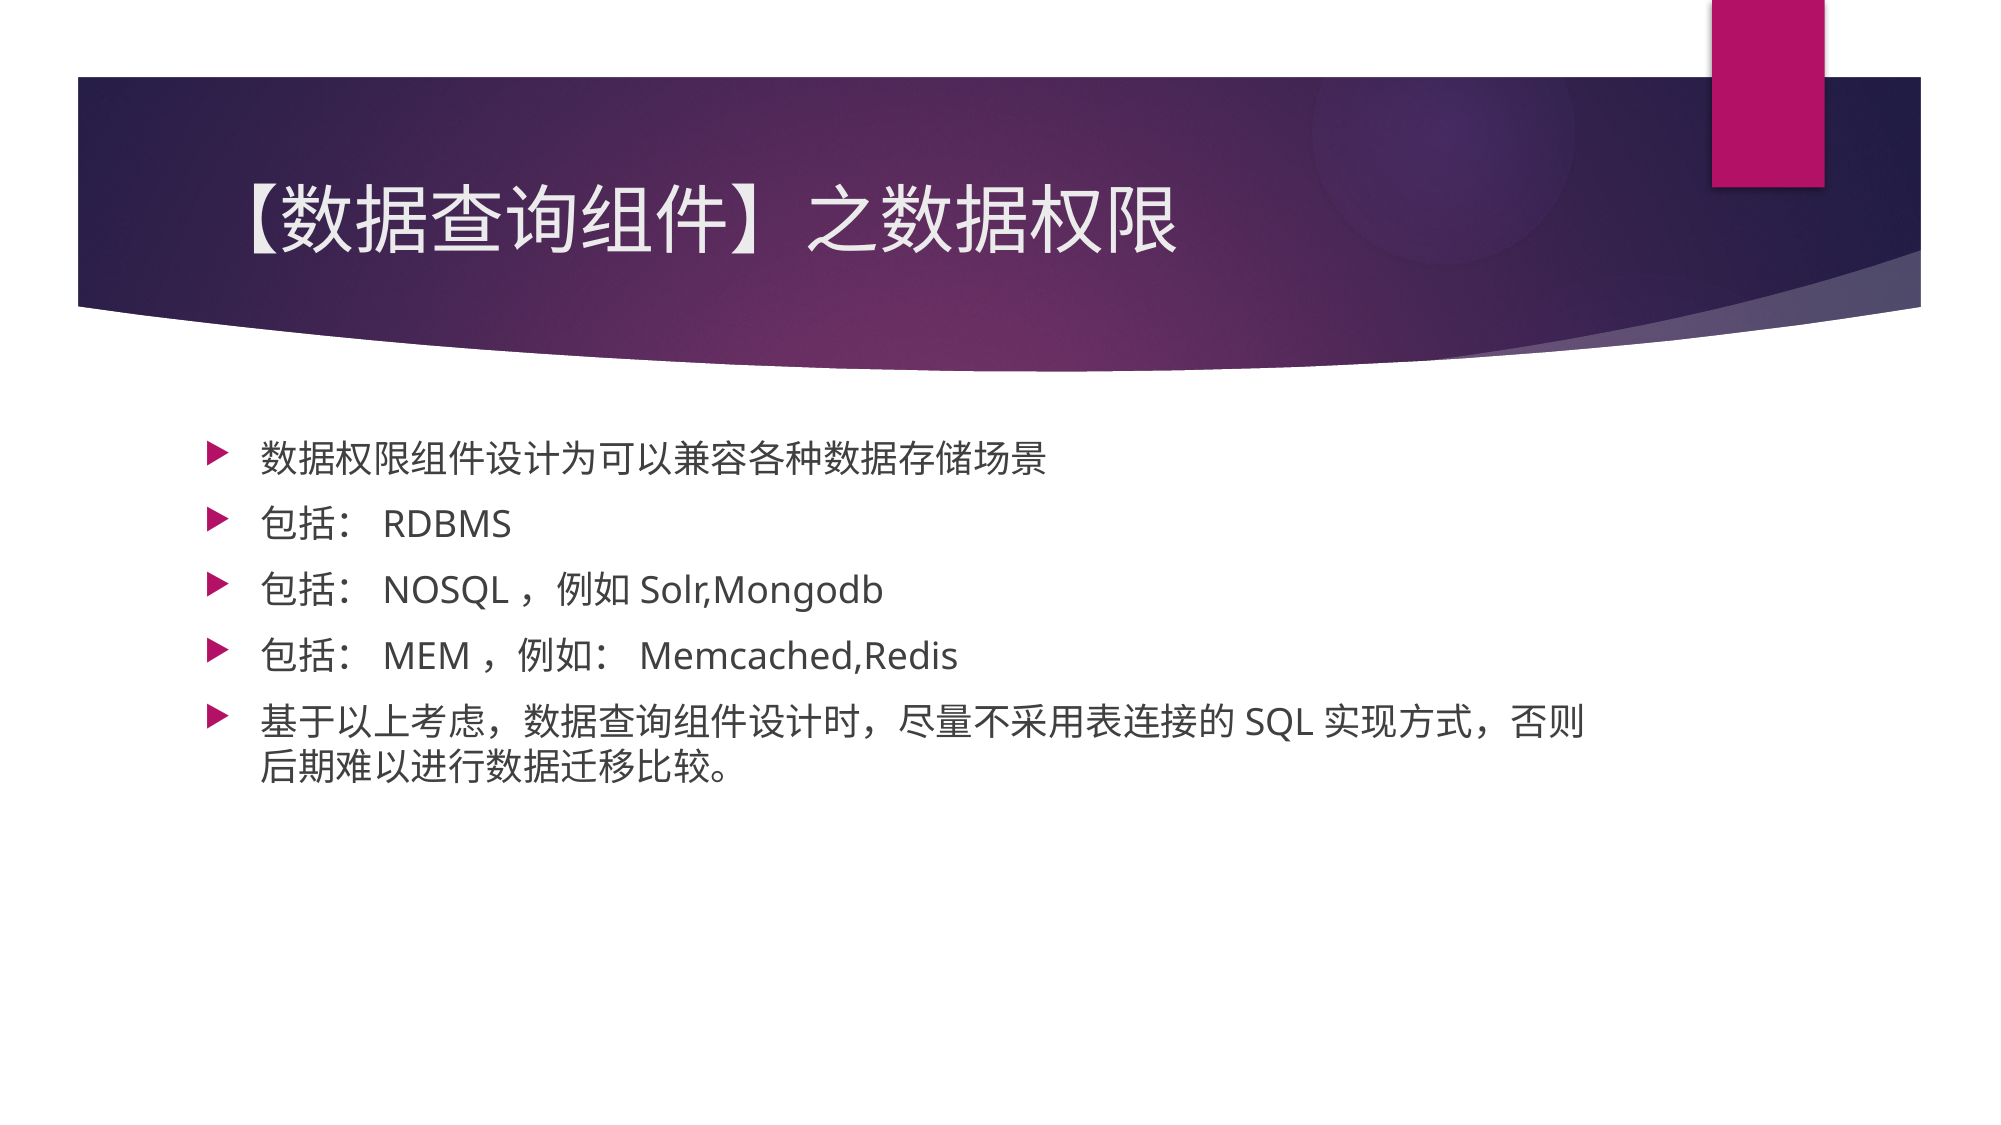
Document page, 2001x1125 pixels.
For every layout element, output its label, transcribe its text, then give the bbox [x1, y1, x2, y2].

list 数据权限组件设计为可以兼容各种数据存储场景 包括：RDBMS 包括：NOSQL，例如Solr,Mongodb 包括：MEM，例如：Memcached,Redis 基于以上考虑，数据查询组件设计时，尽量不采用表连接的SQL实现方式，否则后期难以进行数据迁移比较。 [189, 427, 1638, 988]
title 【数据查询组件】之数据权限 [189, 159, 1627, 276]
